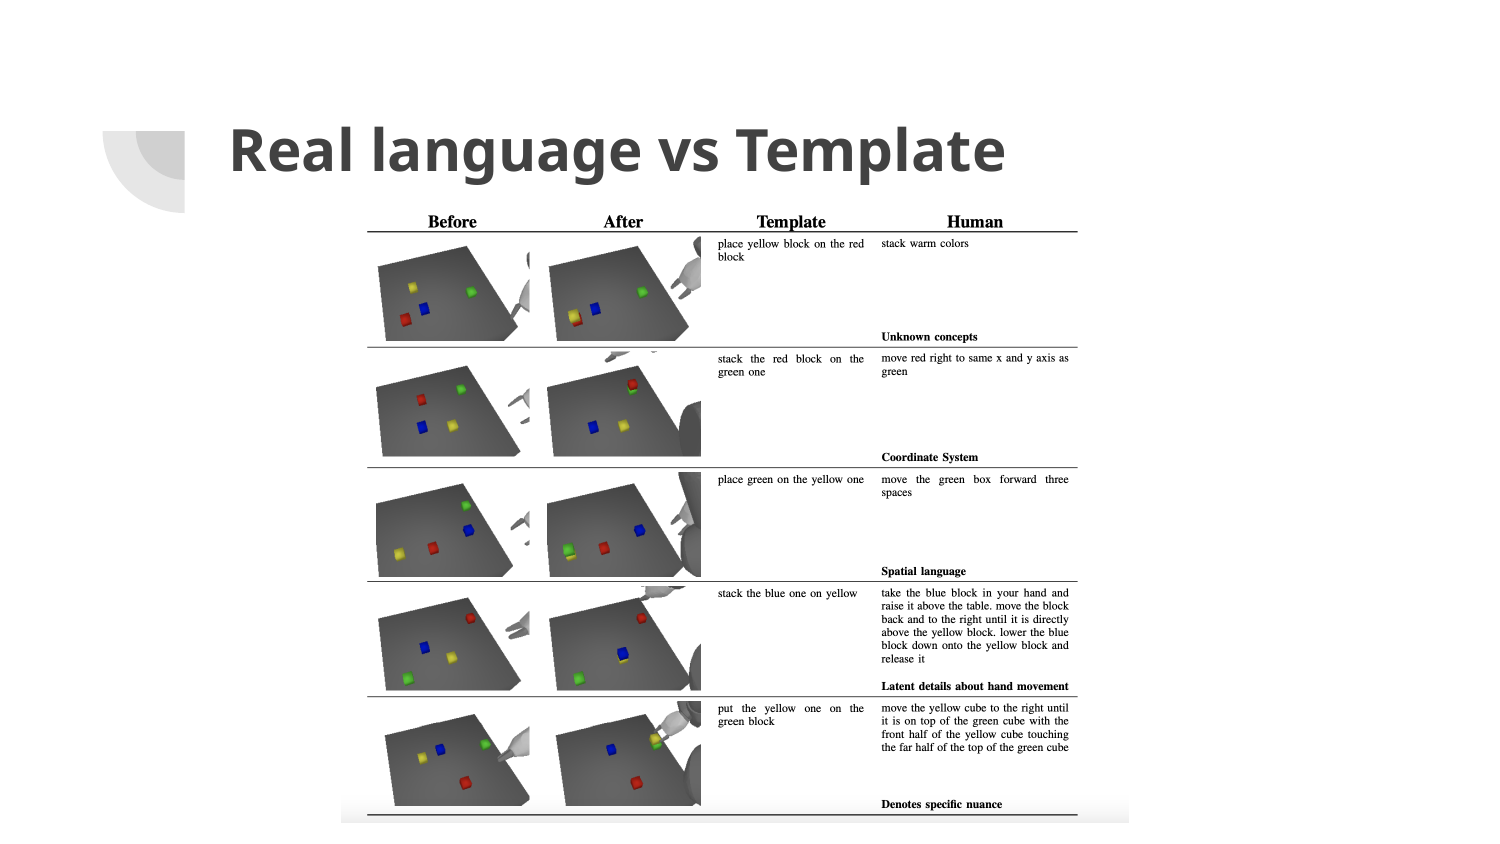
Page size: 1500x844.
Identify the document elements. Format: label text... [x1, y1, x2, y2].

title Real language vs Template [213, 98, 1368, 263]
picture [341, 200, 1129, 824]
